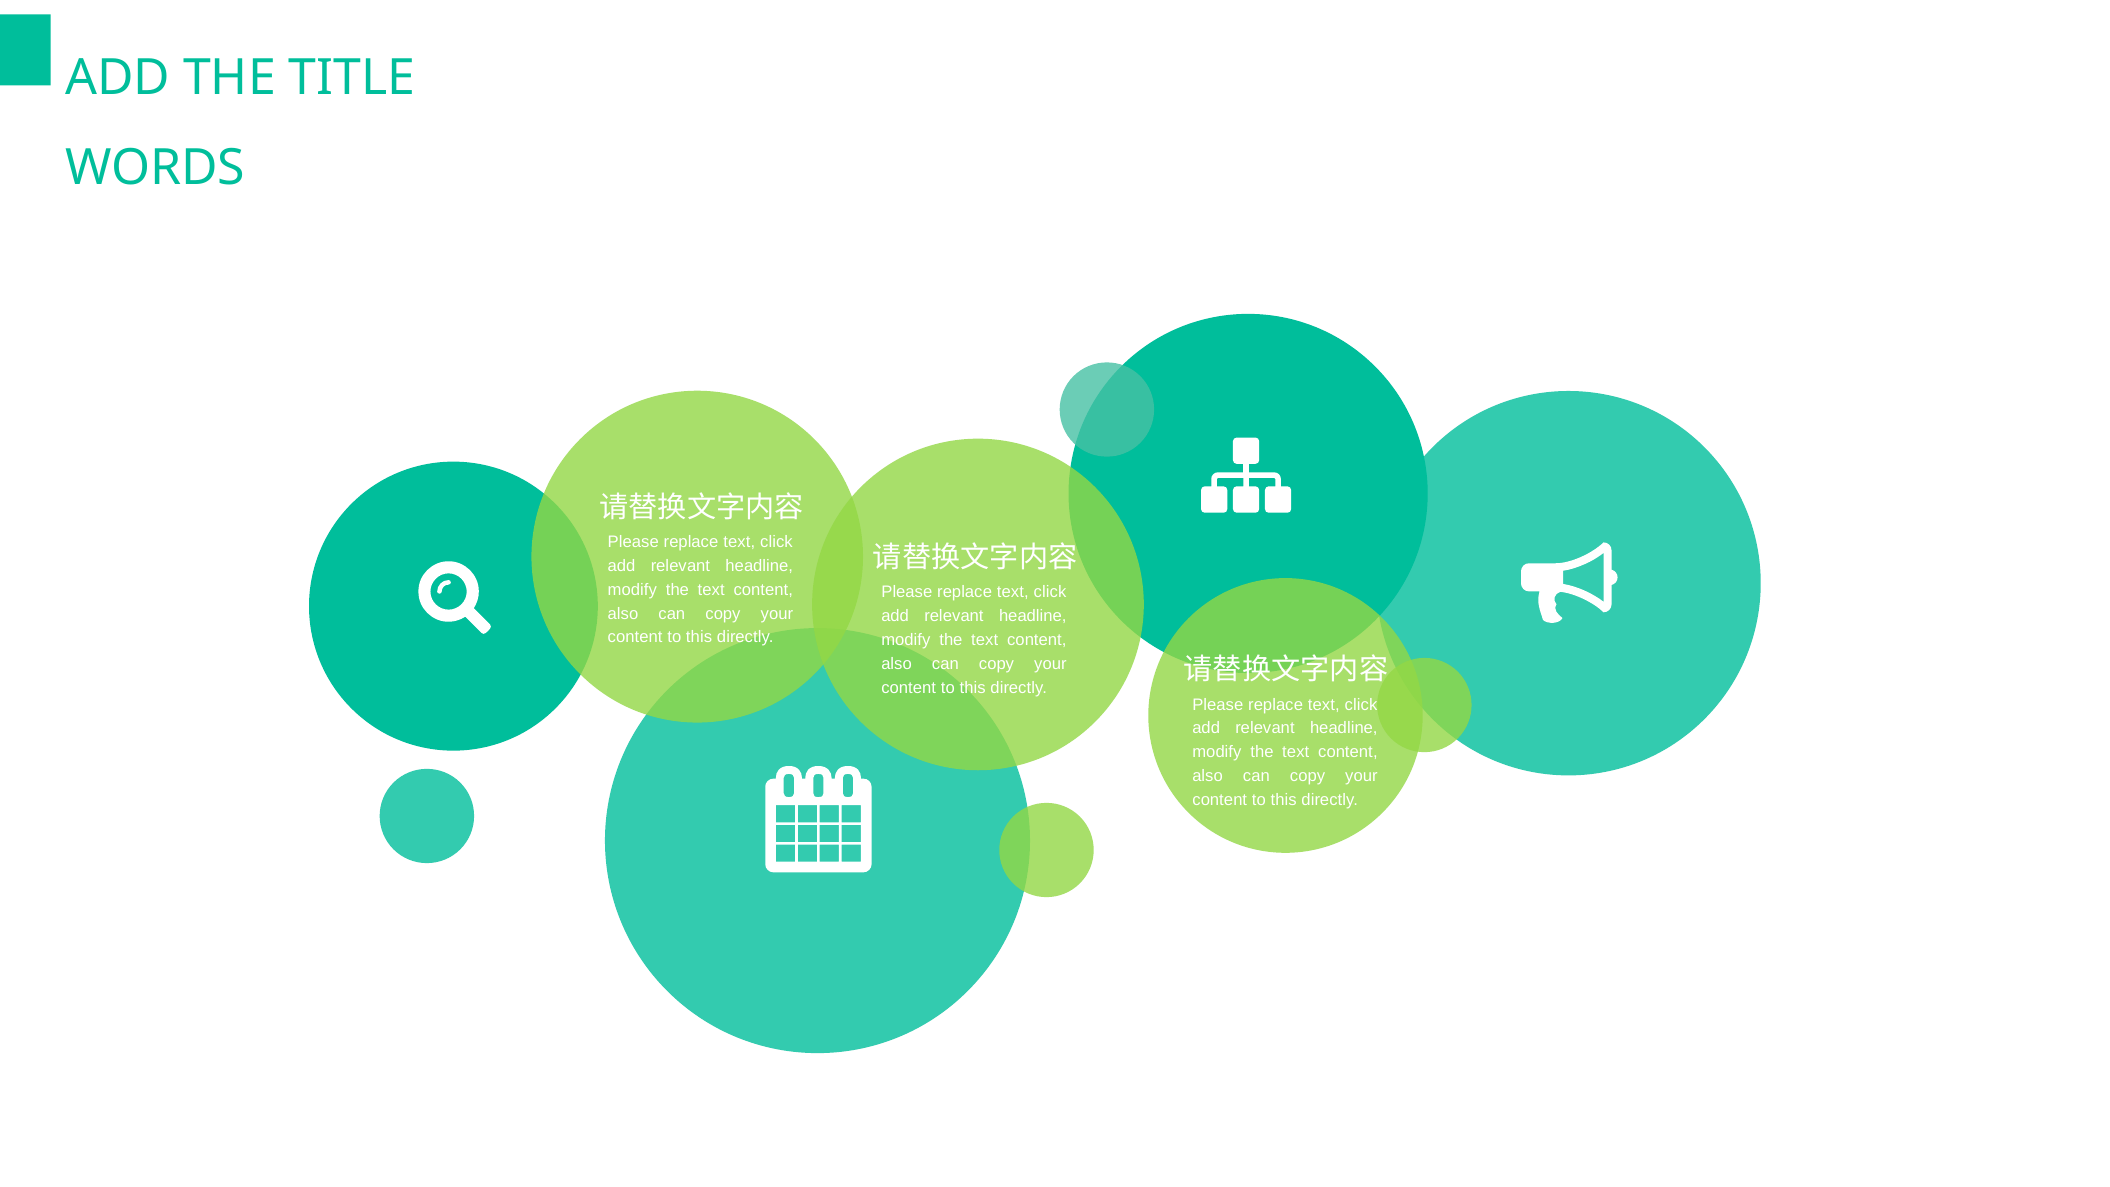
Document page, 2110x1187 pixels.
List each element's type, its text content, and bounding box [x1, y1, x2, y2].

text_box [1376, 390, 1761, 776]
text_box [1031, 674, 1129, 762]
text_box Please replace text, click add relevant headline, modify the text content, also can copy your content to this directly. [881, 577, 1068, 697]
text_box [1059, 382, 1068, 437]
text_box ADD THE TITLE WORDS [50, 7, 583, 202]
text_box Please replace text, click add relevant headline, modify the text content, also can copy your content to this directly. [607, 526, 794, 628]
text_box Please replace text, click add relevant headline, modify the text content, also can copy your content to this directly. [1192, 689, 1378, 809]
text_box [379, 768, 475, 864]
text_box [561, 390, 852, 694]
text_box [812, 438, 1068, 628]
text_box [1148, 674, 1409, 853]
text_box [604, 628, 1031, 1054]
text_box 请替换文字内容 [598, 481, 832, 523]
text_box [308, 461, 598, 751]
text_box 请替换文字内容 [1156, 674, 1376, 686]
text_box 请替换文字内容 [845, 531, 1068, 574]
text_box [1068, 313, 1428, 674]
text_box [1031, 802, 1094, 898]
